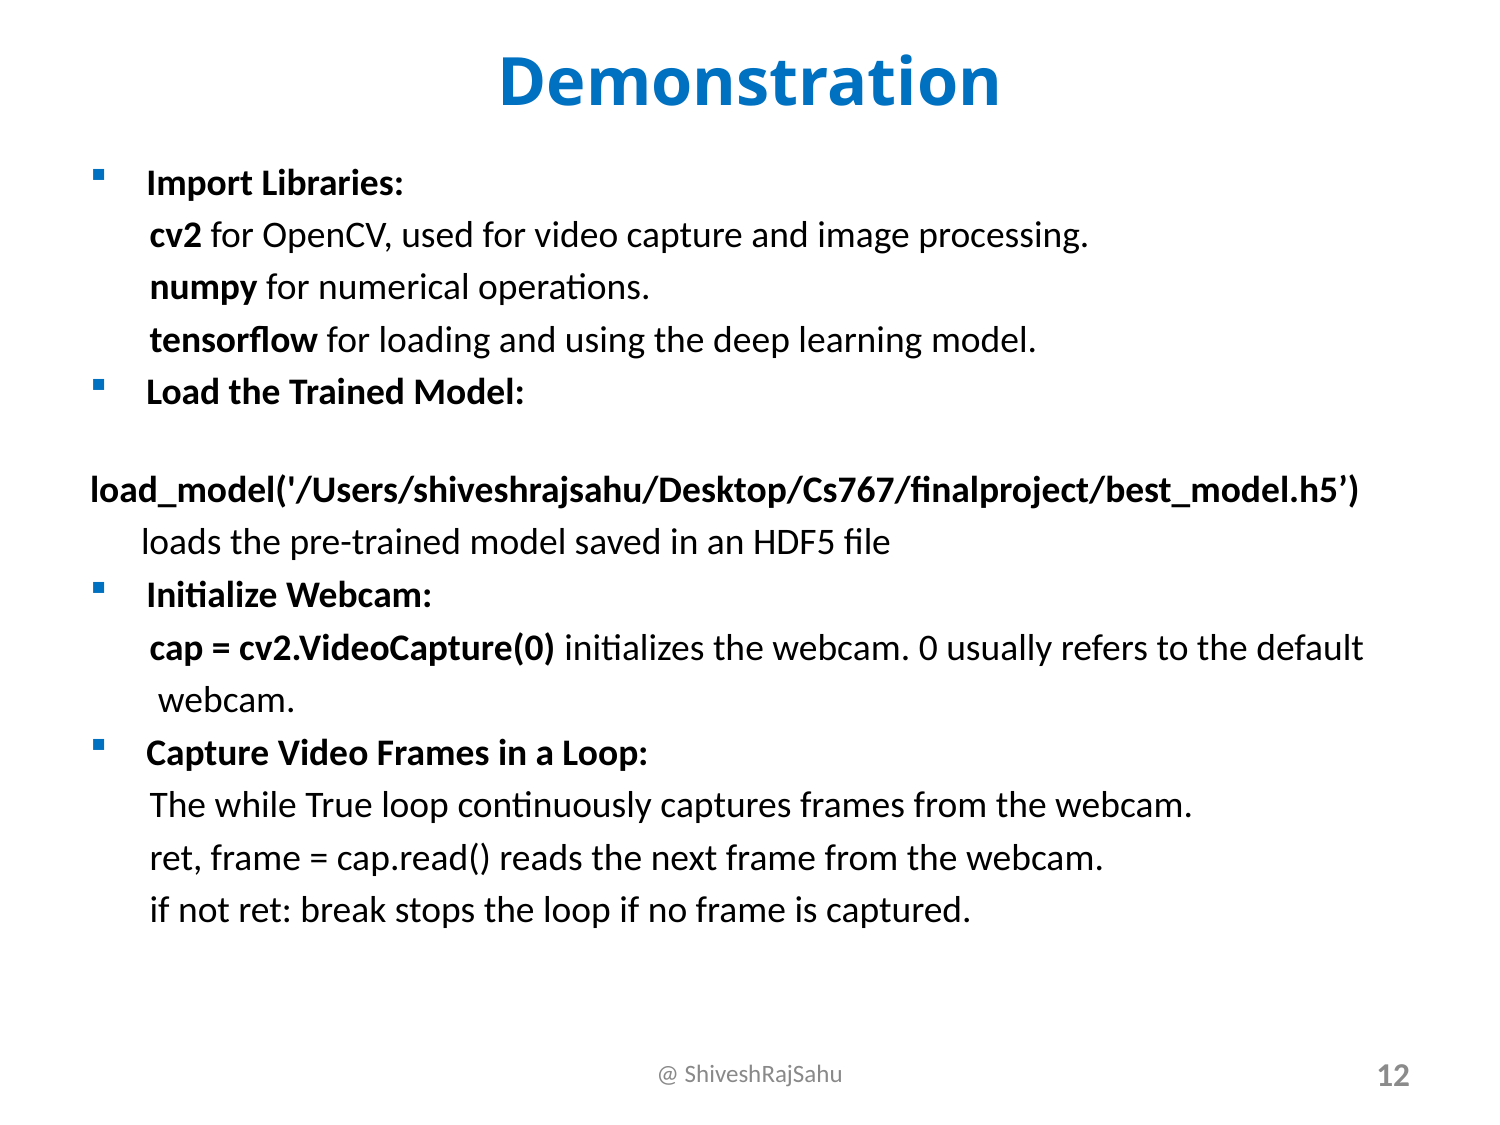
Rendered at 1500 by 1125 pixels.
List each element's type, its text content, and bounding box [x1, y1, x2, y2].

slide_number 12 [1074, 1042, 1425, 1103]
footer @ ShiveshRajSahu [512, 1042, 988, 1103]
list Import Libraries: cv2 for OpenCV, used for video capture and image processing. numpy for numerical operations. tensorflow for loading and using the deep learning model. Load the Trained Model: load_model('/Users/shiveshrajsahu/Desktop/Cs767/finalproject/best_model.h5’) loads the pre-trained model saved in an HDF5 file Initialize Webcam: cap = cv2.VideoCapture(0) initializes the webcam. 0 usually refers to the default webcam. Capture Video Frames in a Loop: The while True loop continuously captures frames from the webcam. ret, frame = cap.read() reads the next frame from the webcam. if not ret: break stops the loop if no frame is captured. [75, 149, 1425, 1025]
title Demonstration [75, 19, 1425, 138]
